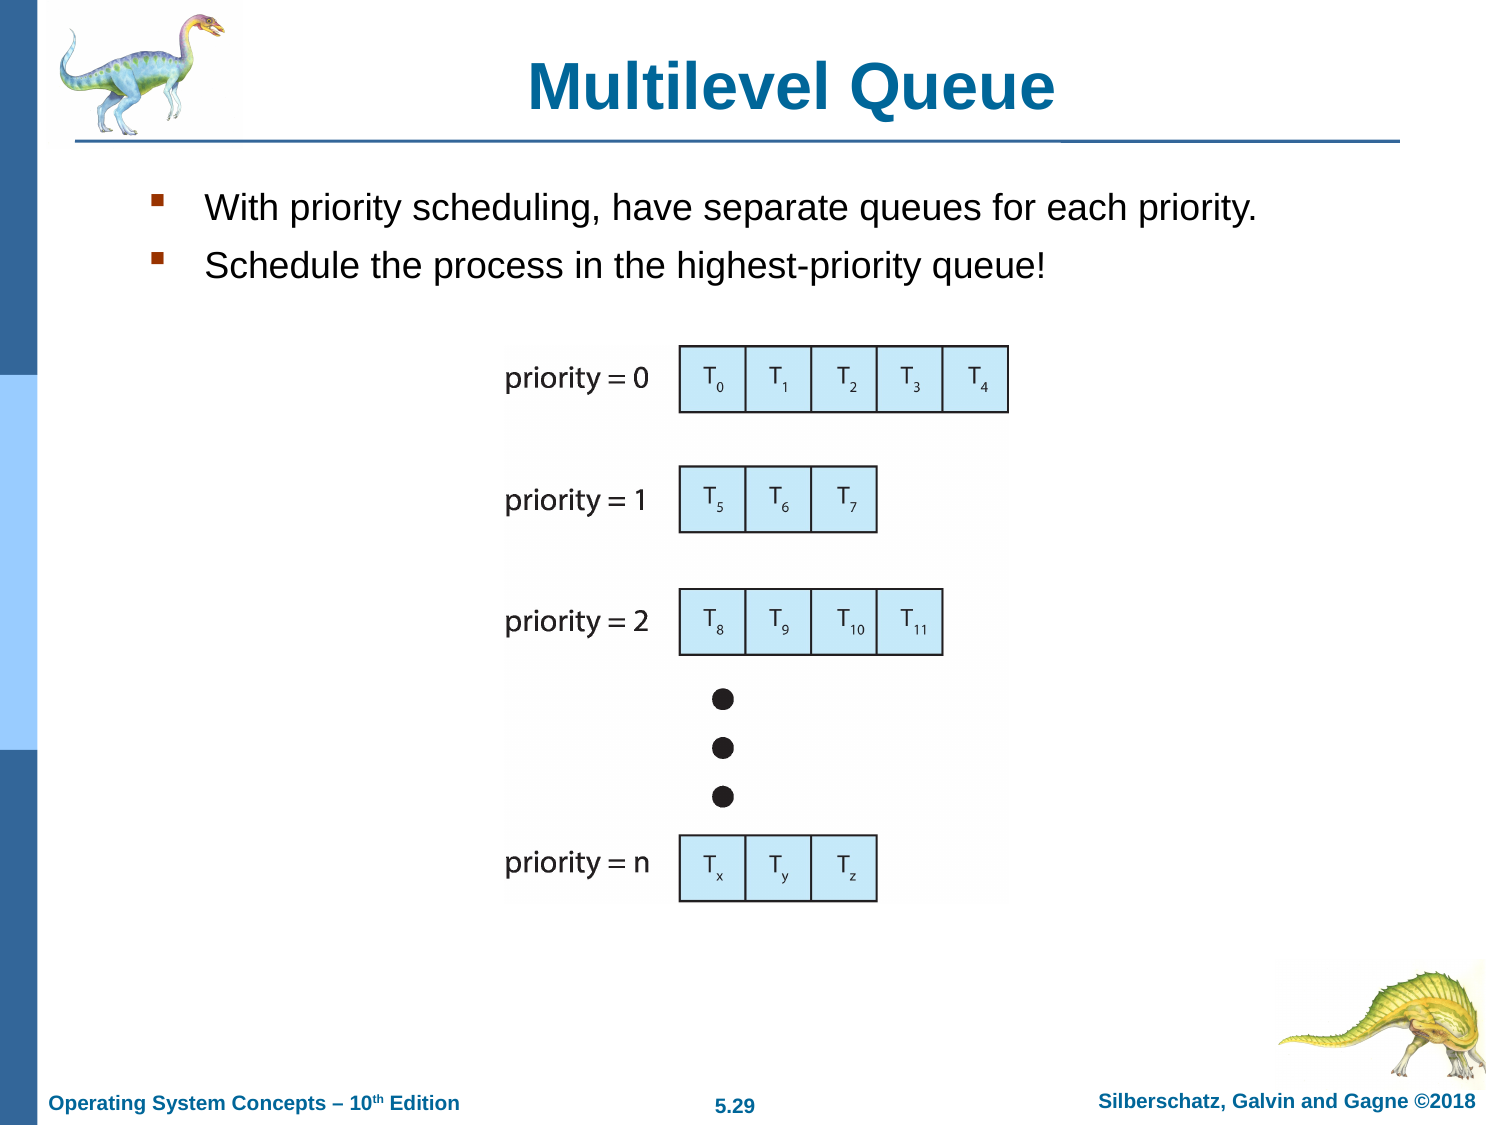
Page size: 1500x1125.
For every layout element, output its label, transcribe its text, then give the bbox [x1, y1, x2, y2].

picture [504, 345, 1010, 904]
title Multilevel Queue [159, 35, 1425, 131]
picture [46, 0, 243, 149]
list With priority scheduling, have separate queues for each priority. Schedule the process in the highest-priority queue! [133, 175, 1375, 1032]
picture [1275, 959, 1486, 1090]
